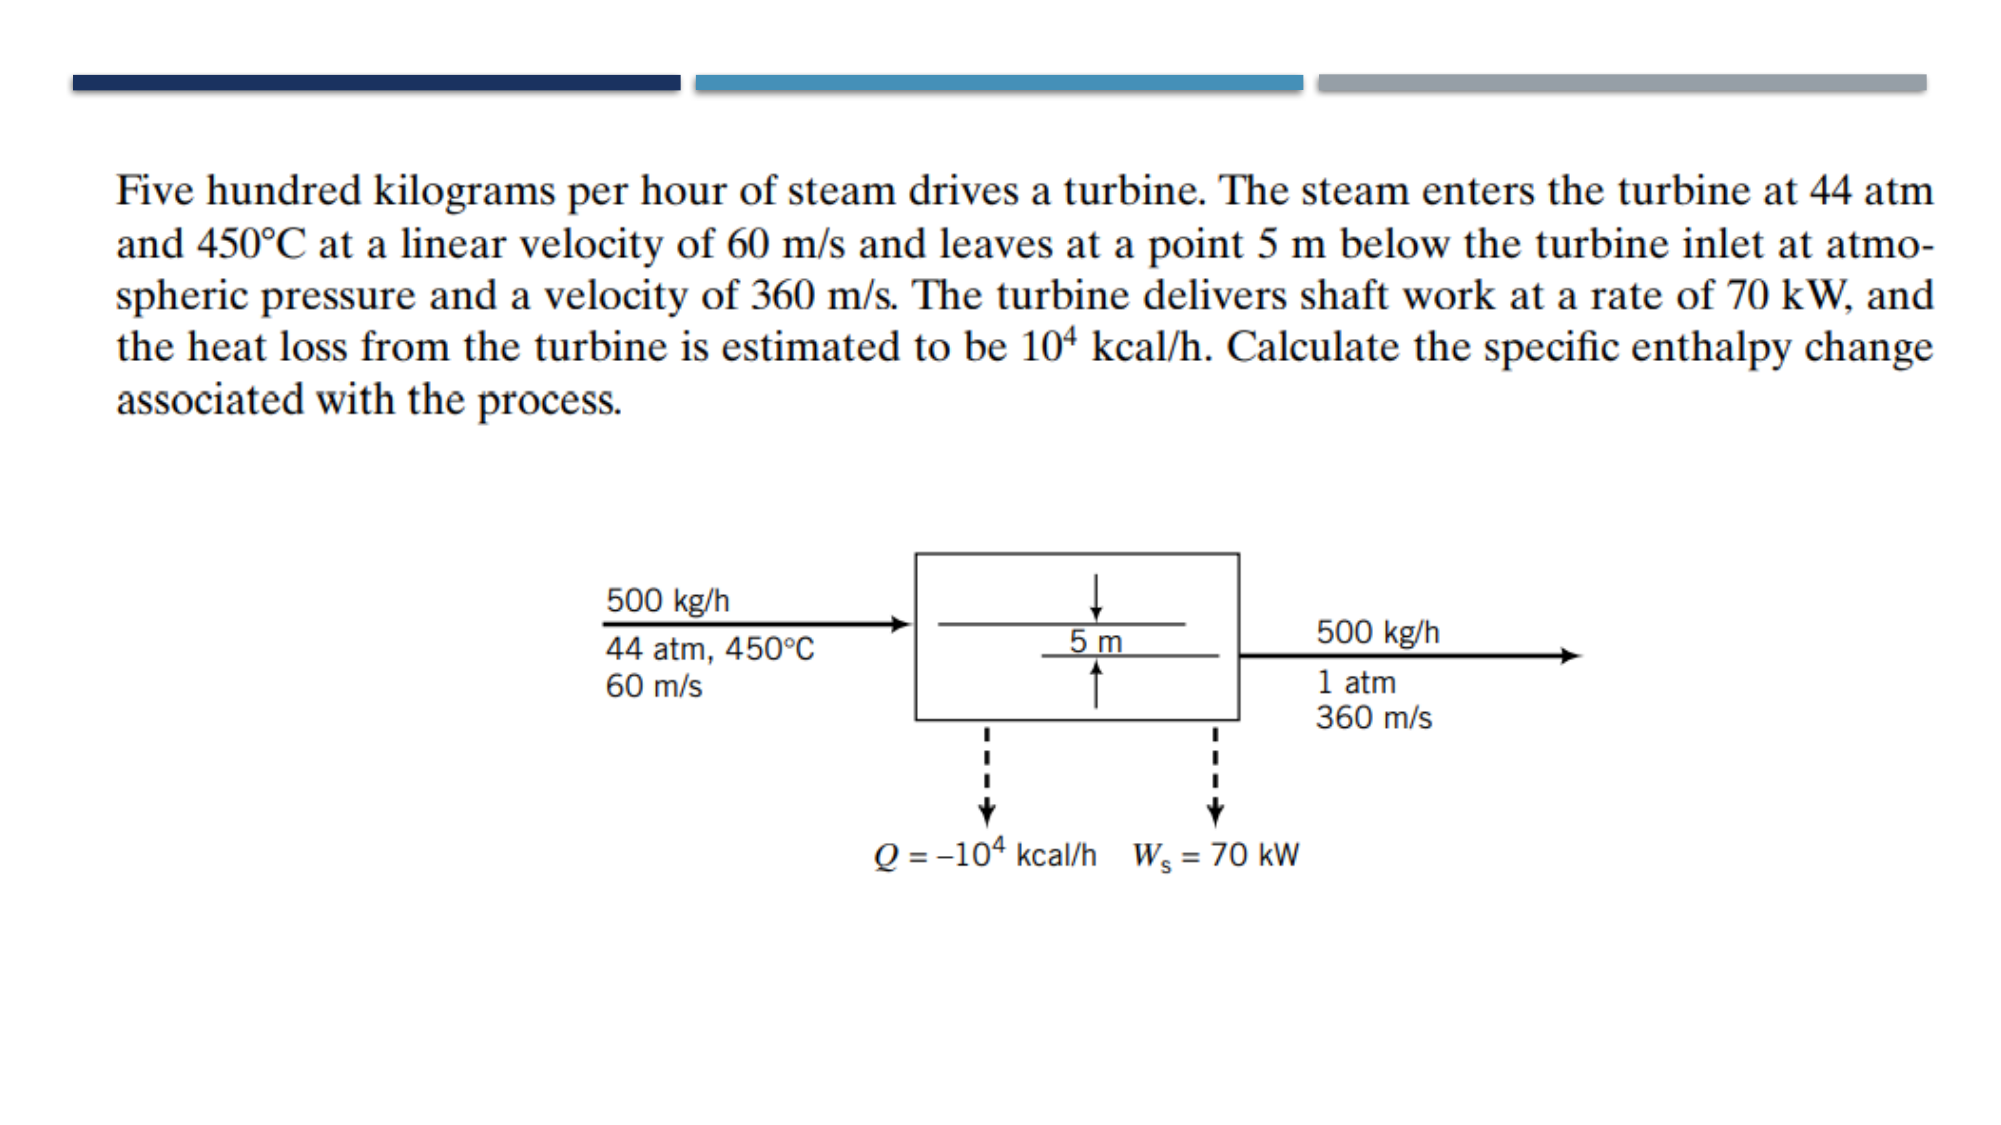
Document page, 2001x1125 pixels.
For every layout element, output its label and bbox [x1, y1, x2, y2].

picture [97, 140, 1997, 442]
picture [539, 492, 1634, 895]
